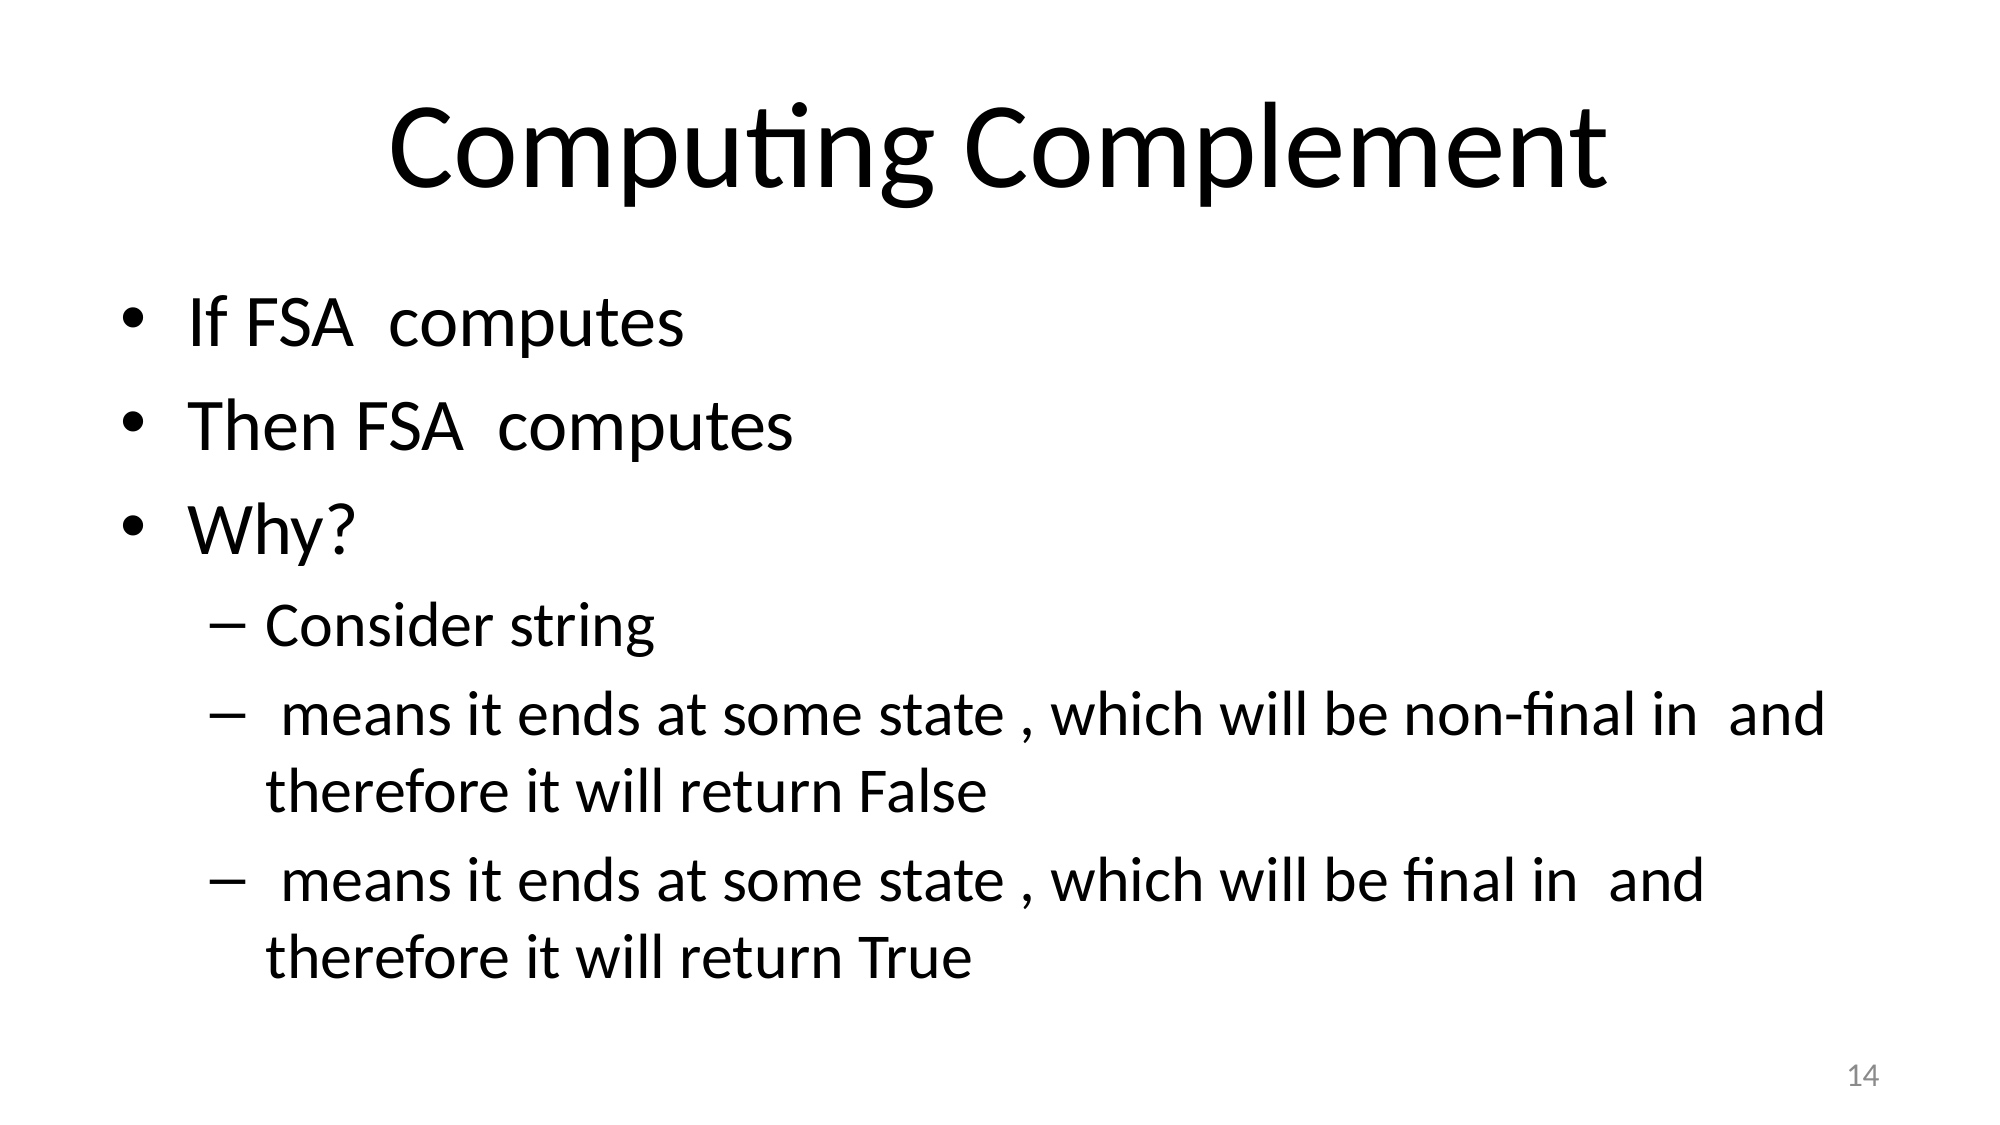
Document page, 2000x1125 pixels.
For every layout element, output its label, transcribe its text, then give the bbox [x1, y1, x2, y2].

slide_number 14 [1432, 1042, 1900, 1103]
title Computing Complement [99, 45, 1900, 233]
